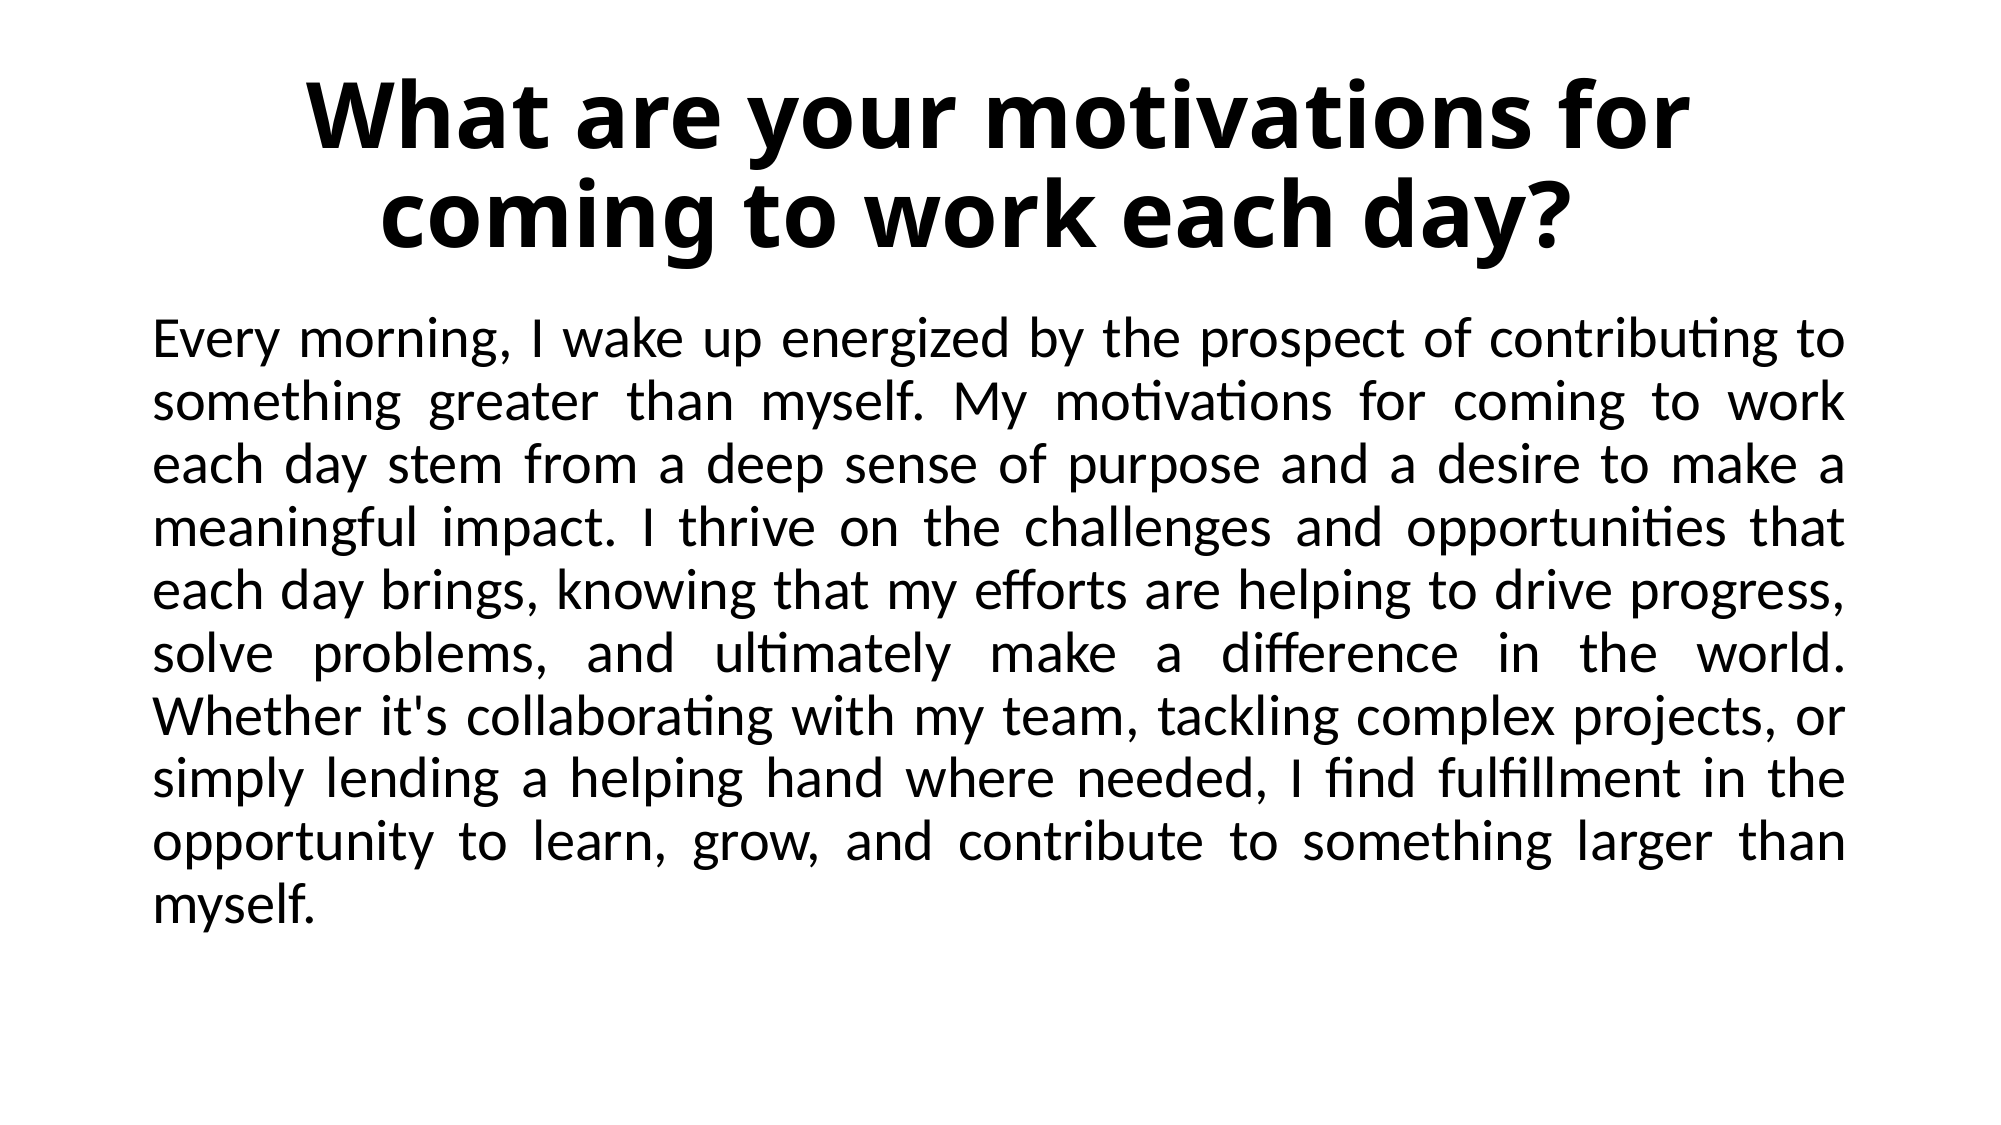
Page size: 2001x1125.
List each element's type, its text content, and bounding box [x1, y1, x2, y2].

list Every morning, I wake up energized by the prospect of contributing to something greater than myself. My motivations for coming to work each day stem from a deep sense of purpose and a desire to make a meaningful impact. I thrive on the challenges and opportunities that each day brings, knowing that my efforts are helping to drive progress, solve problems, and ultimately make a difference in the world. Whether it's collaborating with my team, tackling complex projects, or simply lending a helping hand where needed, I find fulfillment in the opportunity to learn, grow, and contribute to something larger than myself. [137, 299, 1863, 1014]
title What are your motivations for coming to work each day? [137, 59, 1863, 278]
